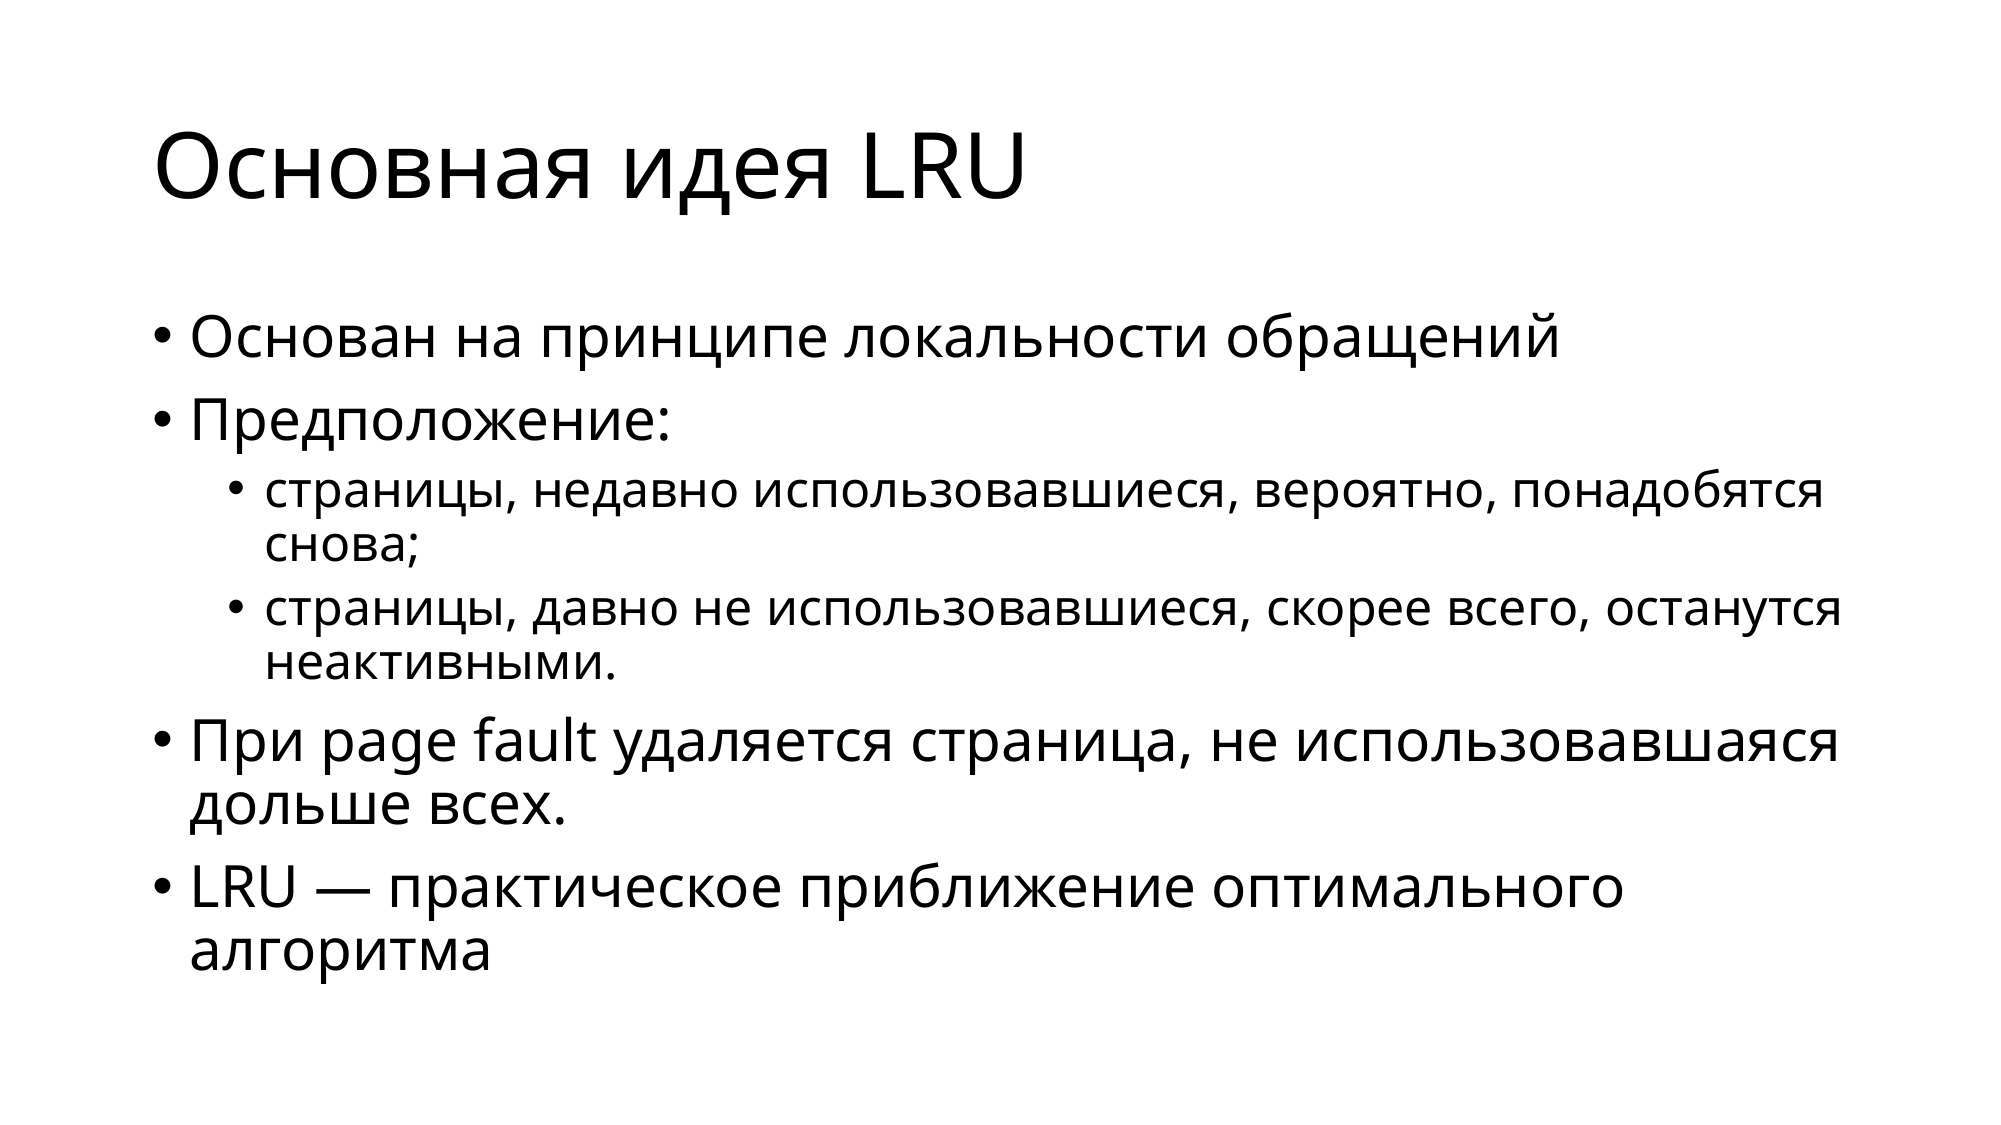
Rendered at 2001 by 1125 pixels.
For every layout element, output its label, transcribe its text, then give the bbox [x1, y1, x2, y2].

title Основная идея LRU [137, 59, 1863, 278]
list Основан на принципе локальности обращений Предположение: страницы, недавно использовавшиеся, вероятно, понадобятся снова; страницы, давно не использовавшиеся, скорее всего, останутся неактивными. При page fault удаляется страница, не использовавшаяся дольше всех. LRU — практическое приближение оптимального алгоритма [137, 299, 1863, 1014]
